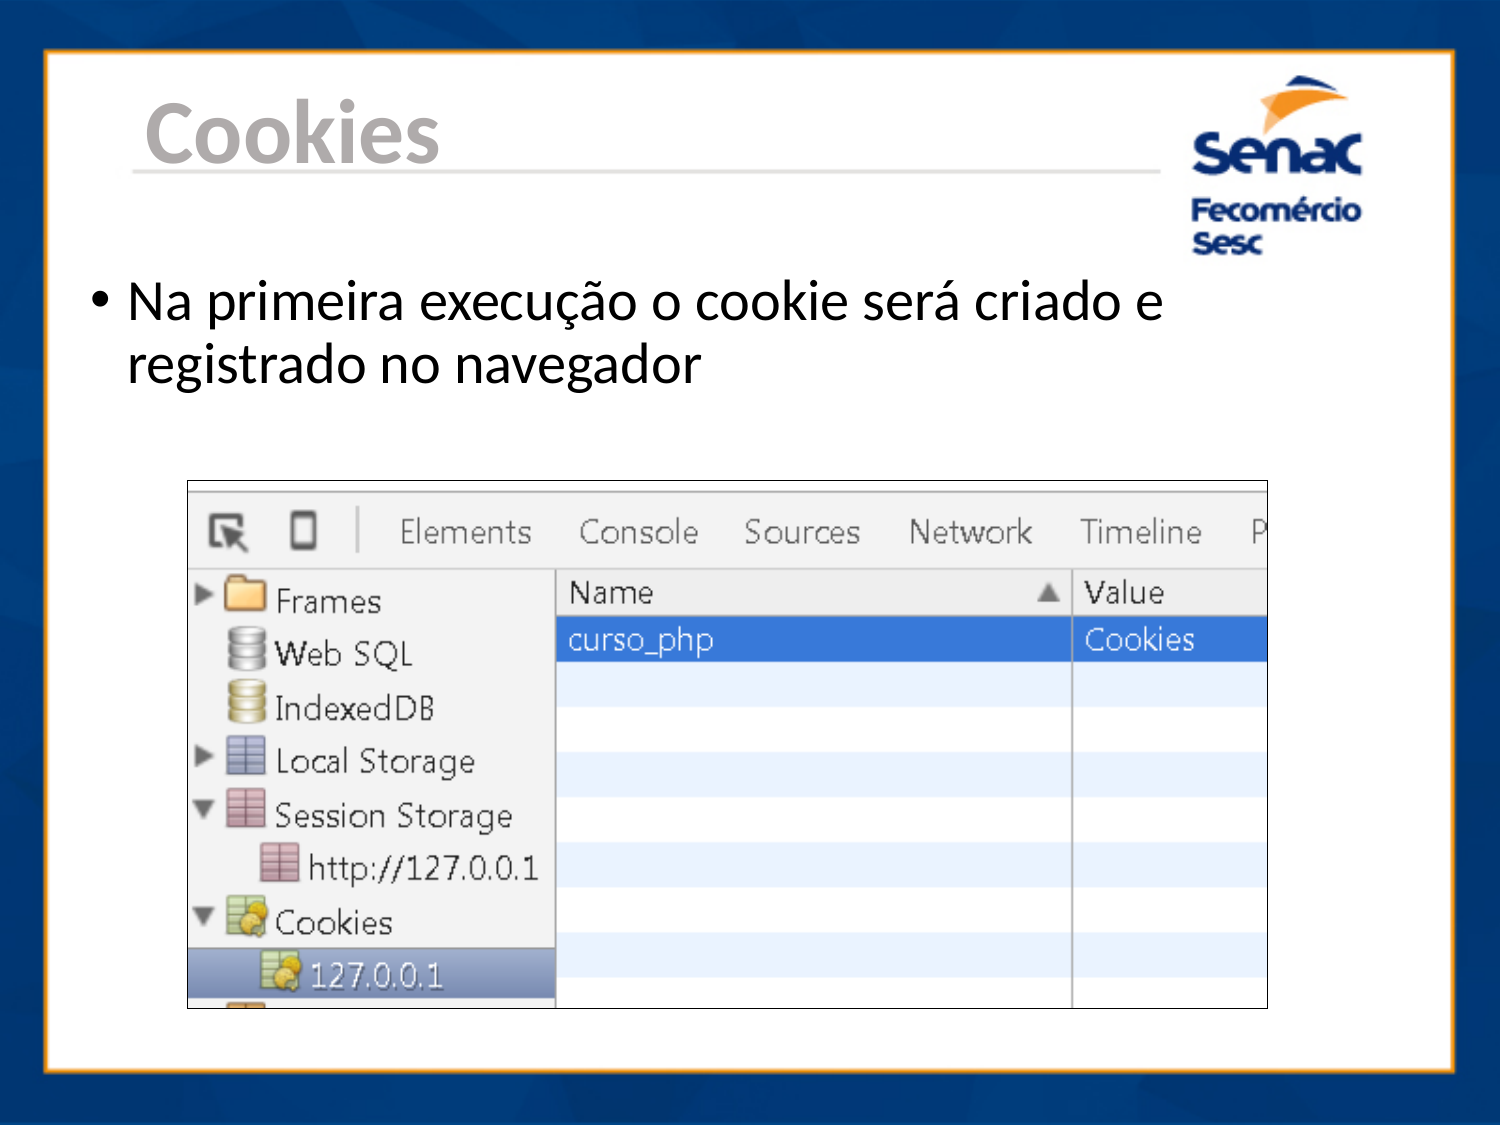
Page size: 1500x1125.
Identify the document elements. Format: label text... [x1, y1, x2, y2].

text_box Cookies [130, 77, 1130, 191]
list Na primeira execução o cookie será criado e registrado no navegador [75, 262, 1425, 1005]
picture [0, 0, 1500, 1125]
